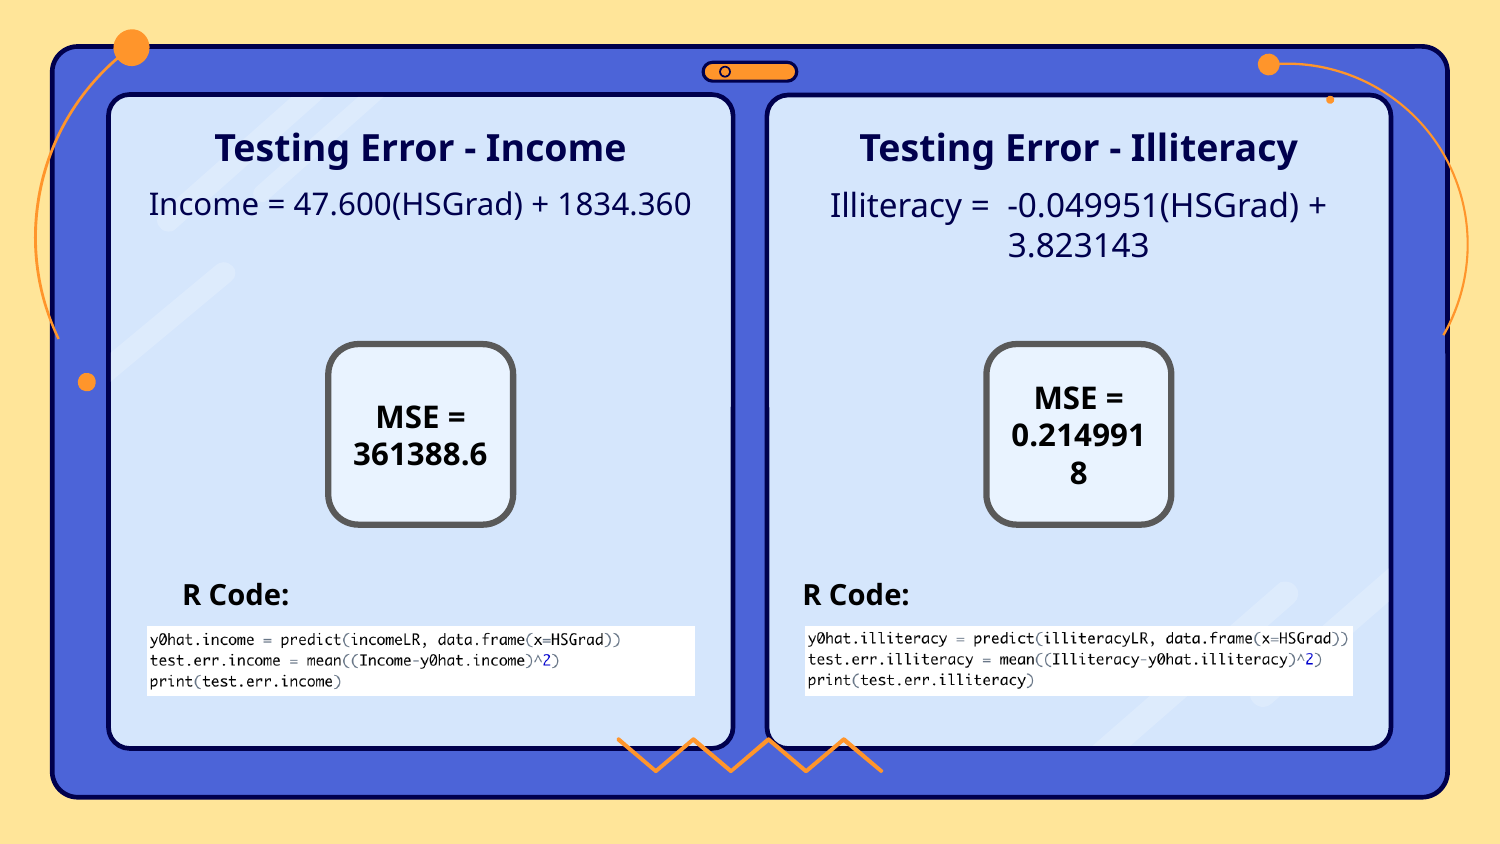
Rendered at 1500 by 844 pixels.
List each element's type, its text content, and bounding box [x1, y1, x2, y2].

subtitle Illiteracy = -0.049951(HSGrad) + 3.823143 [781, 183, 1377, 311]
title Testing Error - Illiteracy [816, 114, 1342, 184]
text_box MSE = 0.2149918 [986, 344, 1172, 525]
title Testing Error - Income [166, 114, 676, 184]
picture [147, 626, 695, 696]
text_box R Code: [787, 560, 929, 626]
text_box R Code: [167, 560, 309, 624]
subtitle Income = 47.600(HSGrad) + 1834.360 [123, 183, 718, 311]
picture [805, 626, 1353, 696]
text_box MSE = 361388.6 [328, 344, 514, 525]
